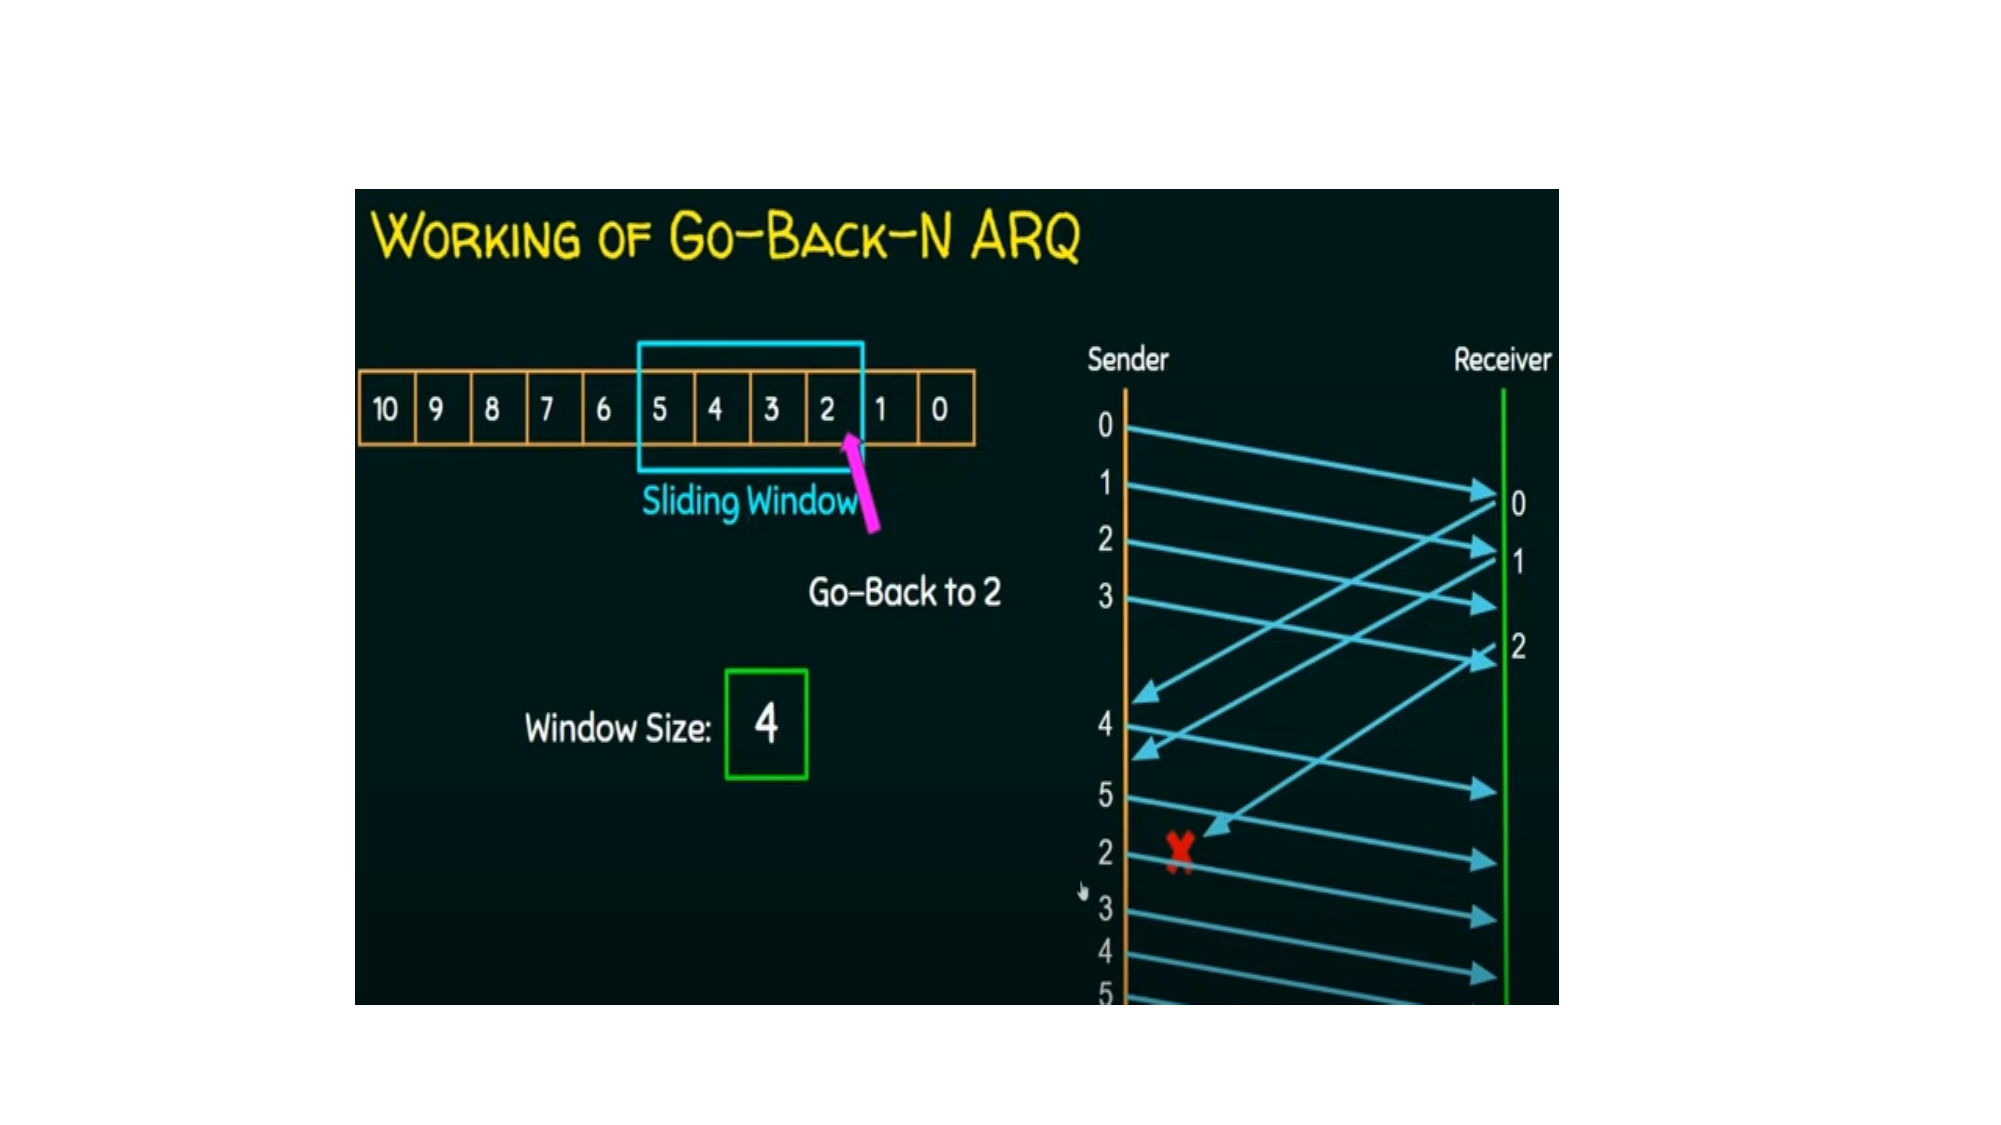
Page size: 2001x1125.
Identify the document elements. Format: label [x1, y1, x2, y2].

list [355, 189, 1559, 1005]
